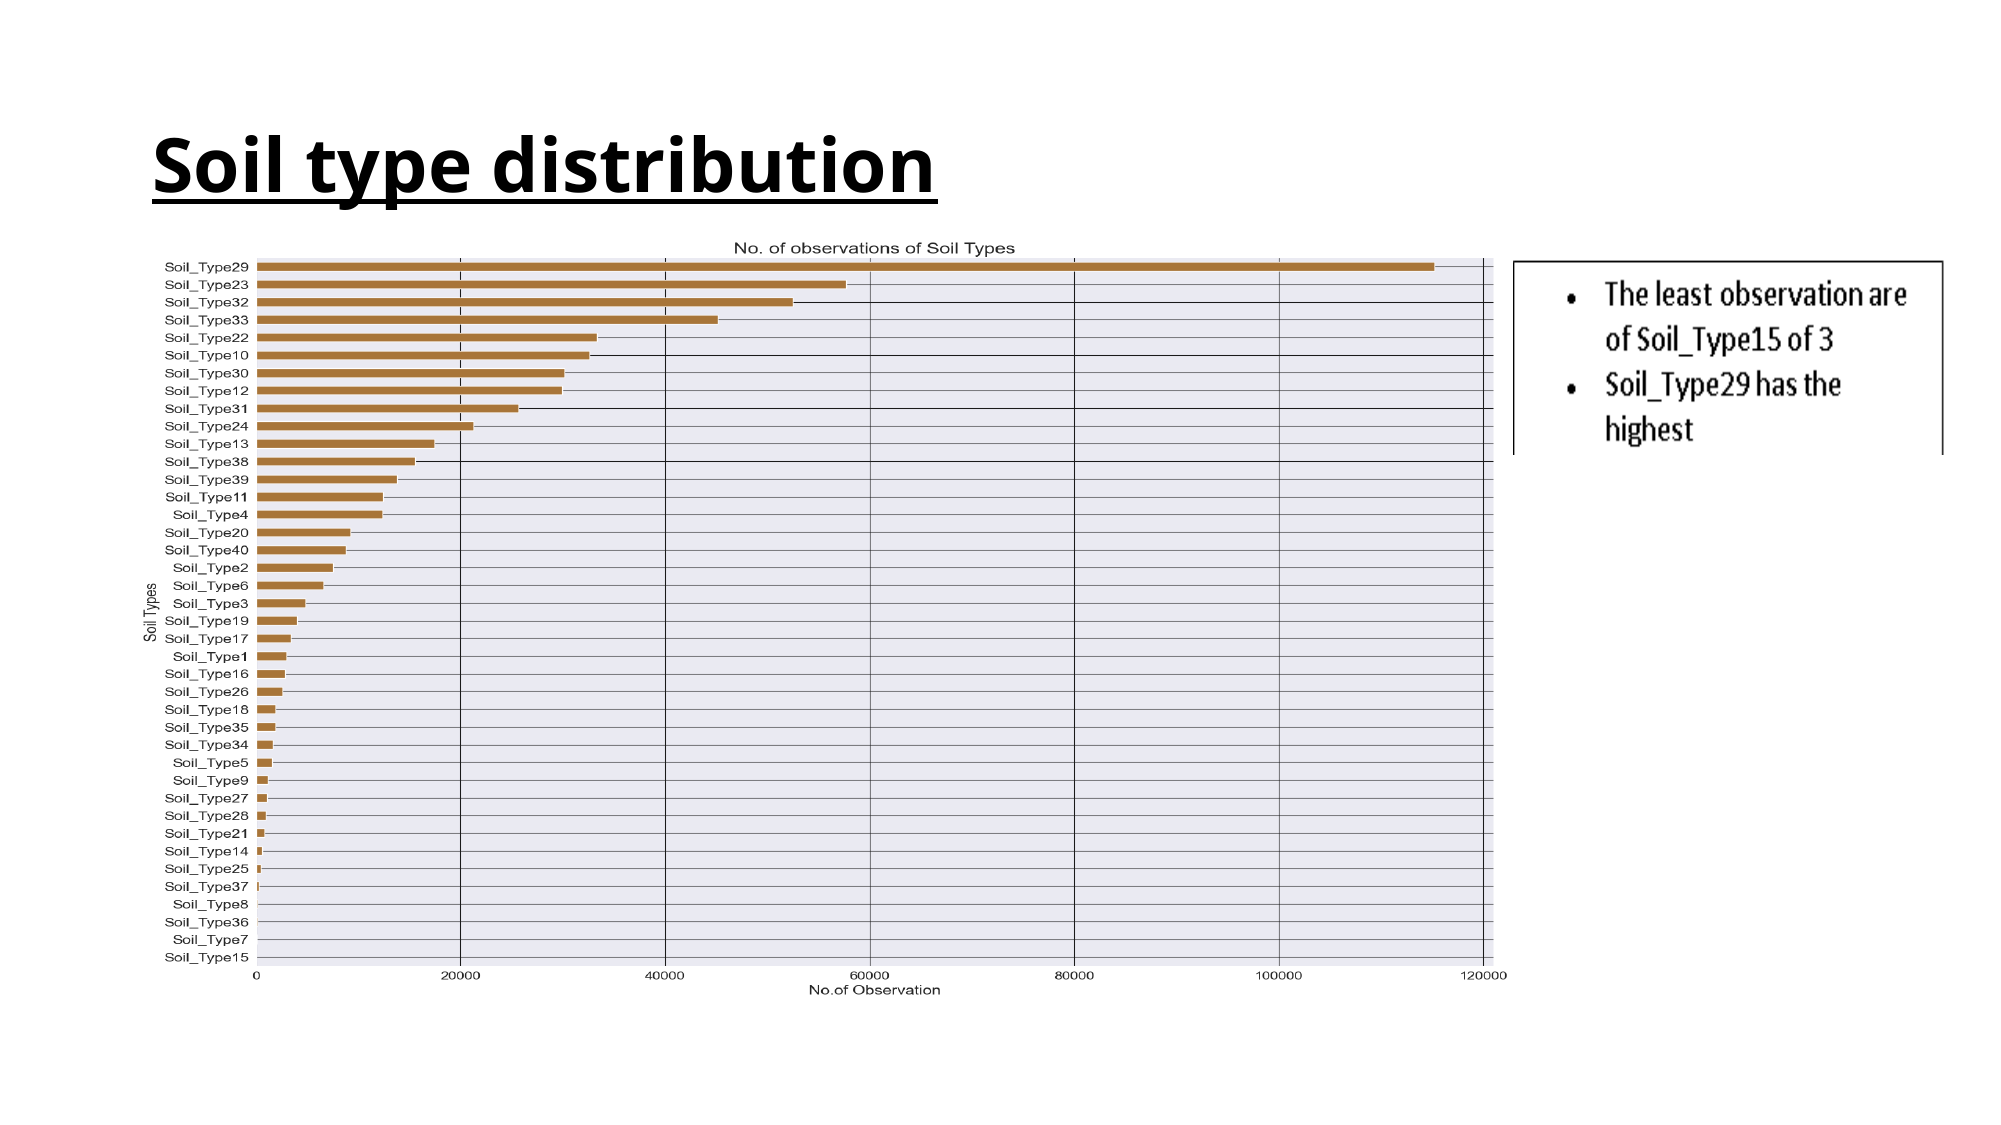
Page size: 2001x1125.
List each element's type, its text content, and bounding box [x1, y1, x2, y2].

picture [1513, 259, 1947, 455]
title Soil type distribution [137, 59, 1863, 259]
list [137, 237, 1514, 1002]
